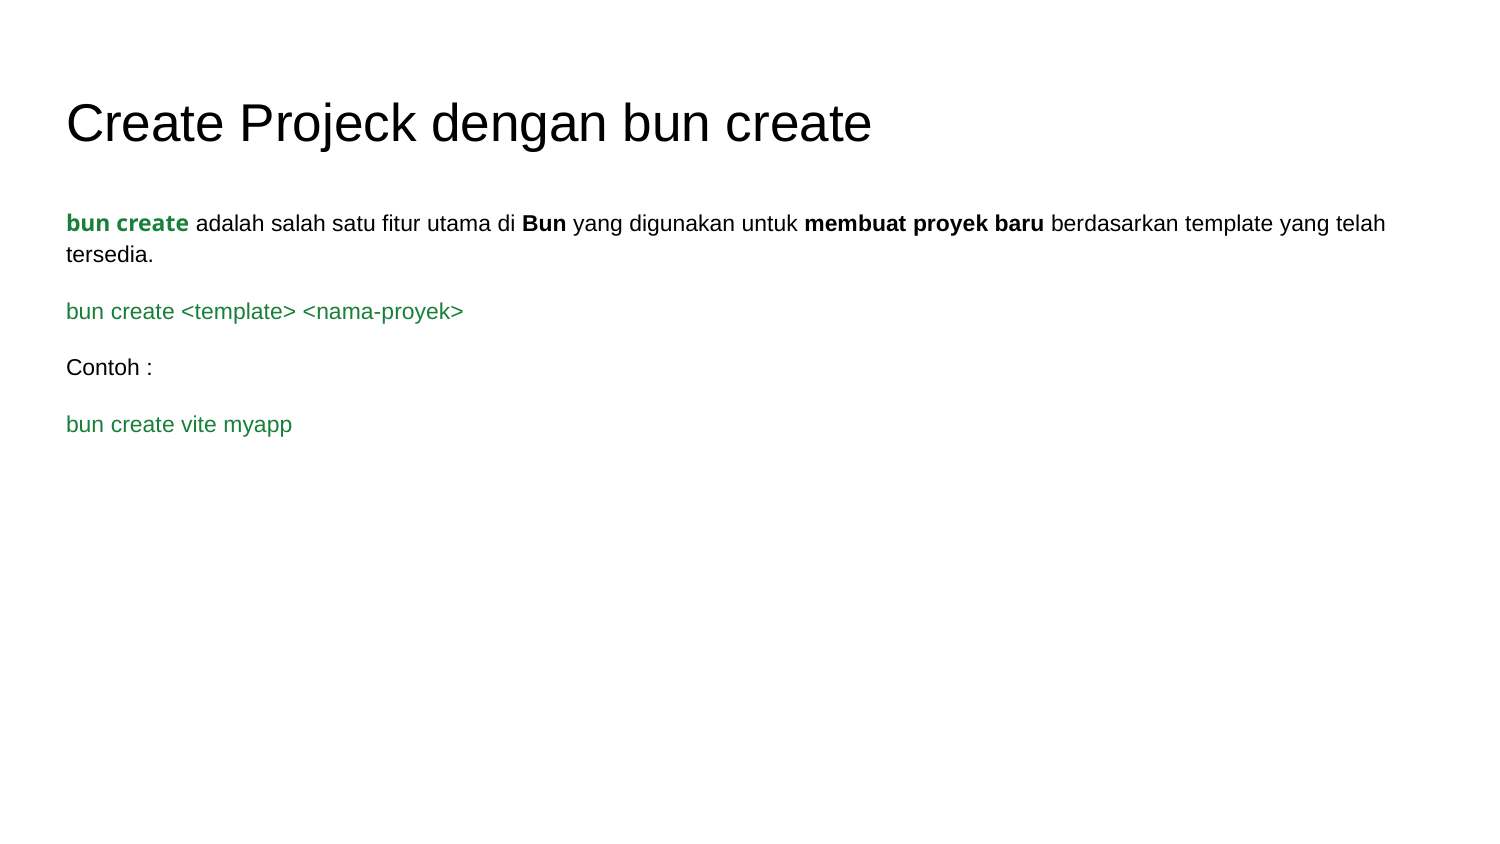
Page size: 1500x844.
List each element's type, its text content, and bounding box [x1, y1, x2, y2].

title Create Projeck dengan bun create [51, 72, 1449, 167]
list bun create adalah salah satu fitur utama di Bun yang digunakan untuk membuat proyek baru berdasarkan template yang telah tersedia. bun create <template> <nama-proyek> Contoh : bun create vite myapp [51, 189, 1449, 750]
